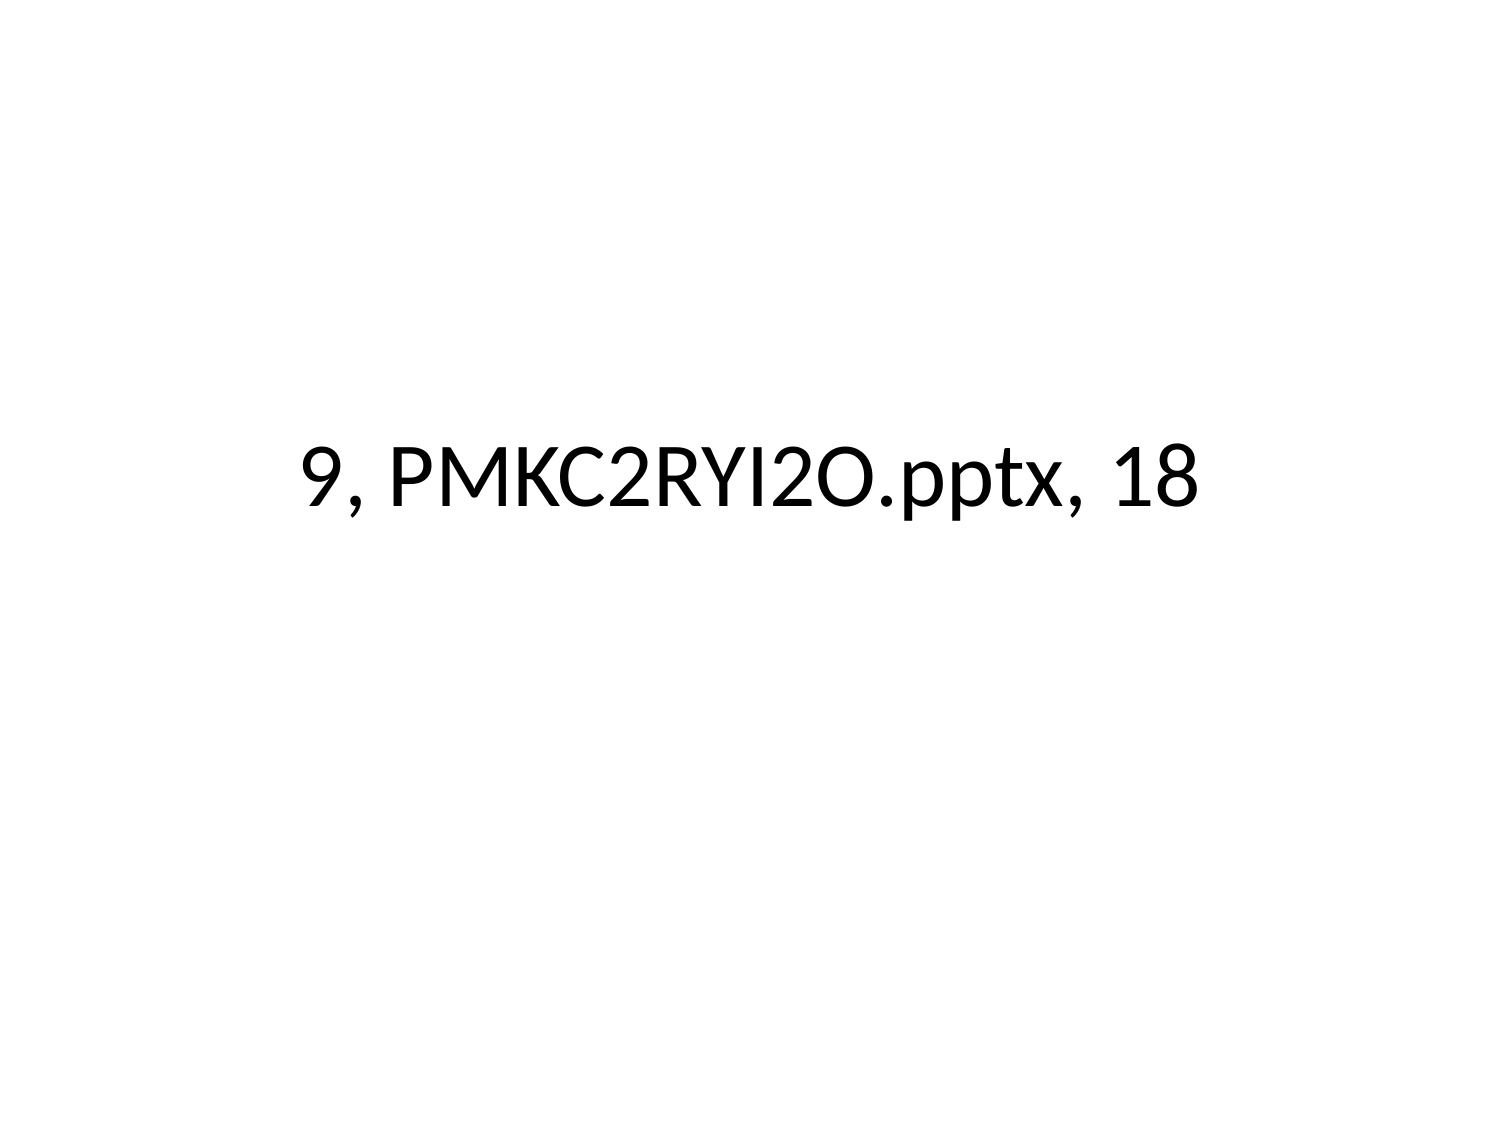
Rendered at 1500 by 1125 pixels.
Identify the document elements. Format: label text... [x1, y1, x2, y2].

title 9, PMKC2RYI2O.pptx, 18 [112, 349, 1388, 591]
